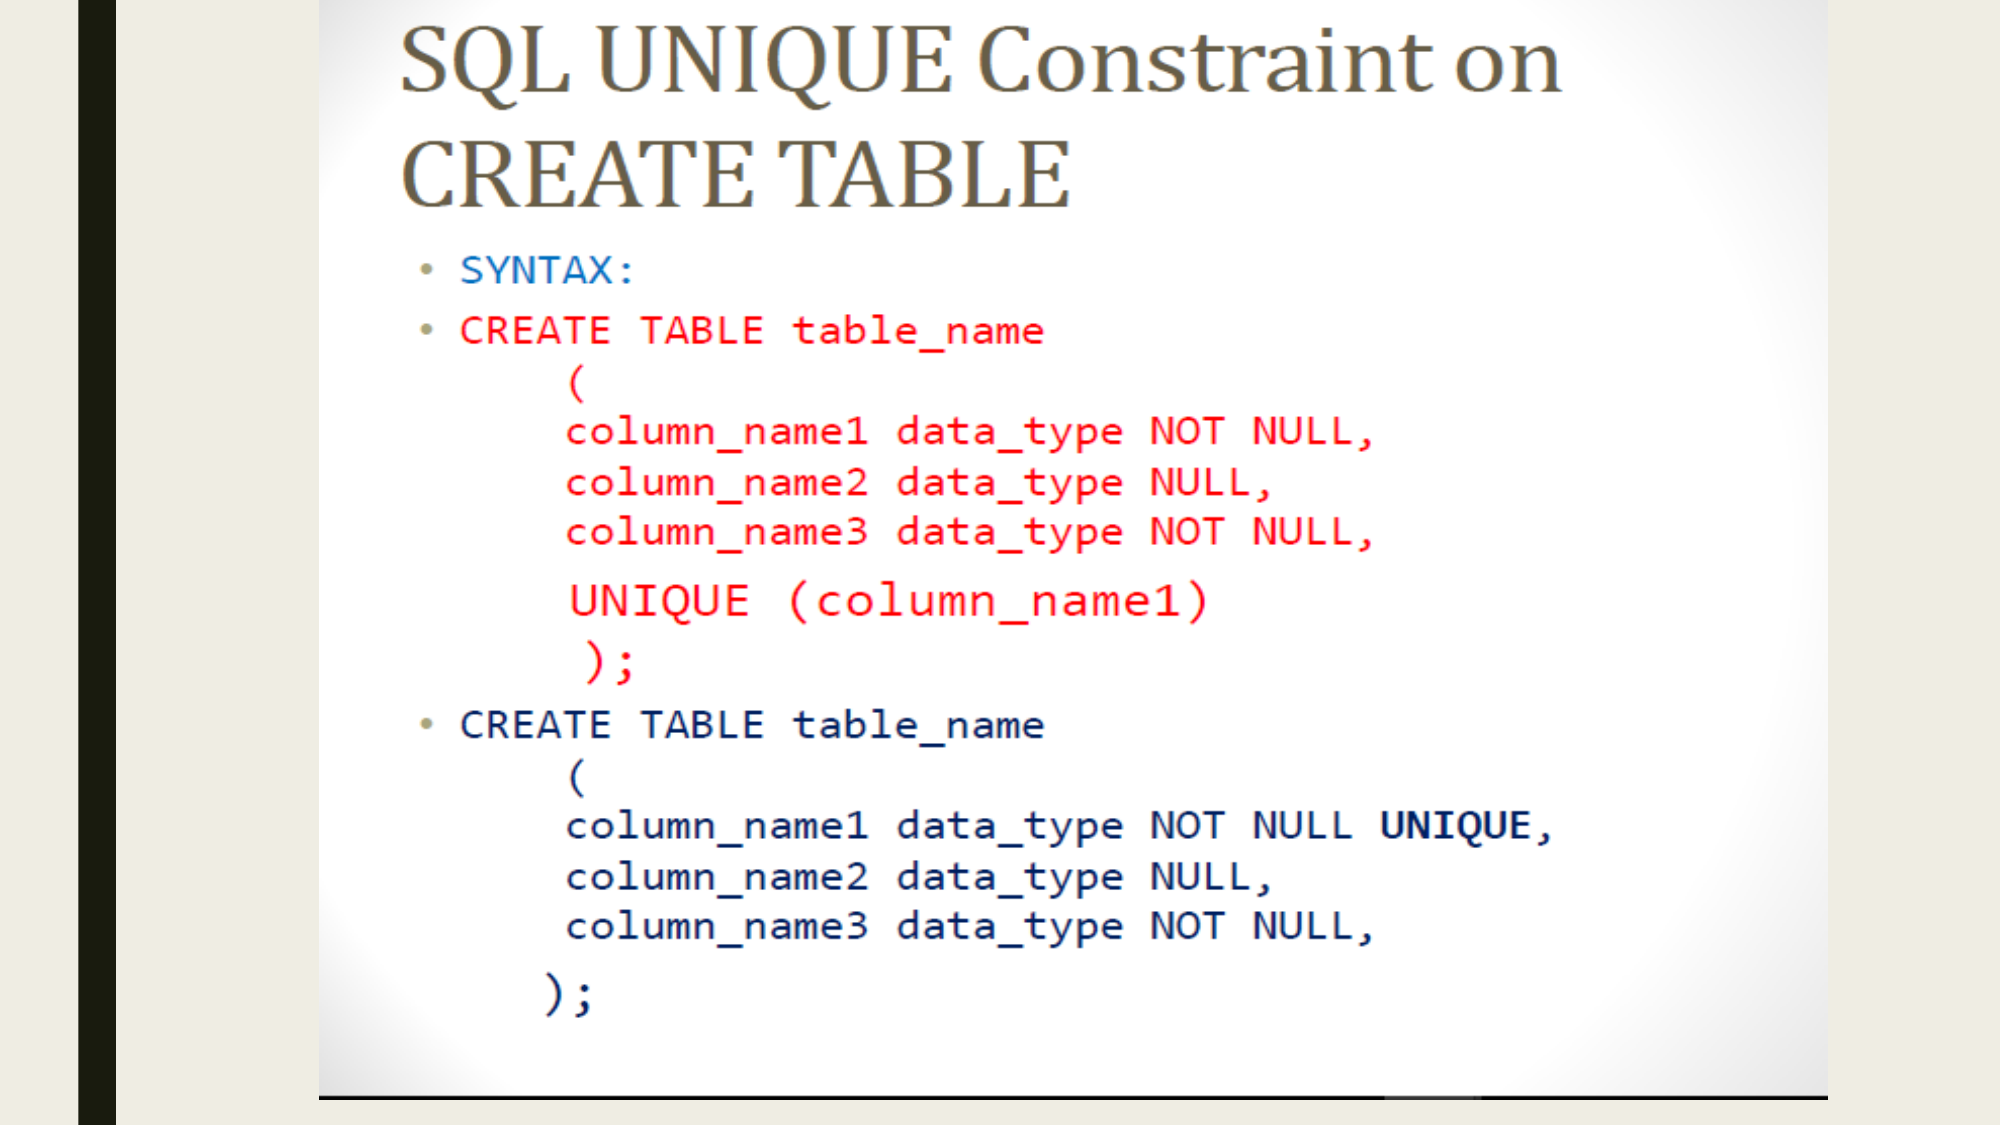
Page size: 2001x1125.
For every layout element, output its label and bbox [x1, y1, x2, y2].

picture [318, 0, 1828, 1100]
